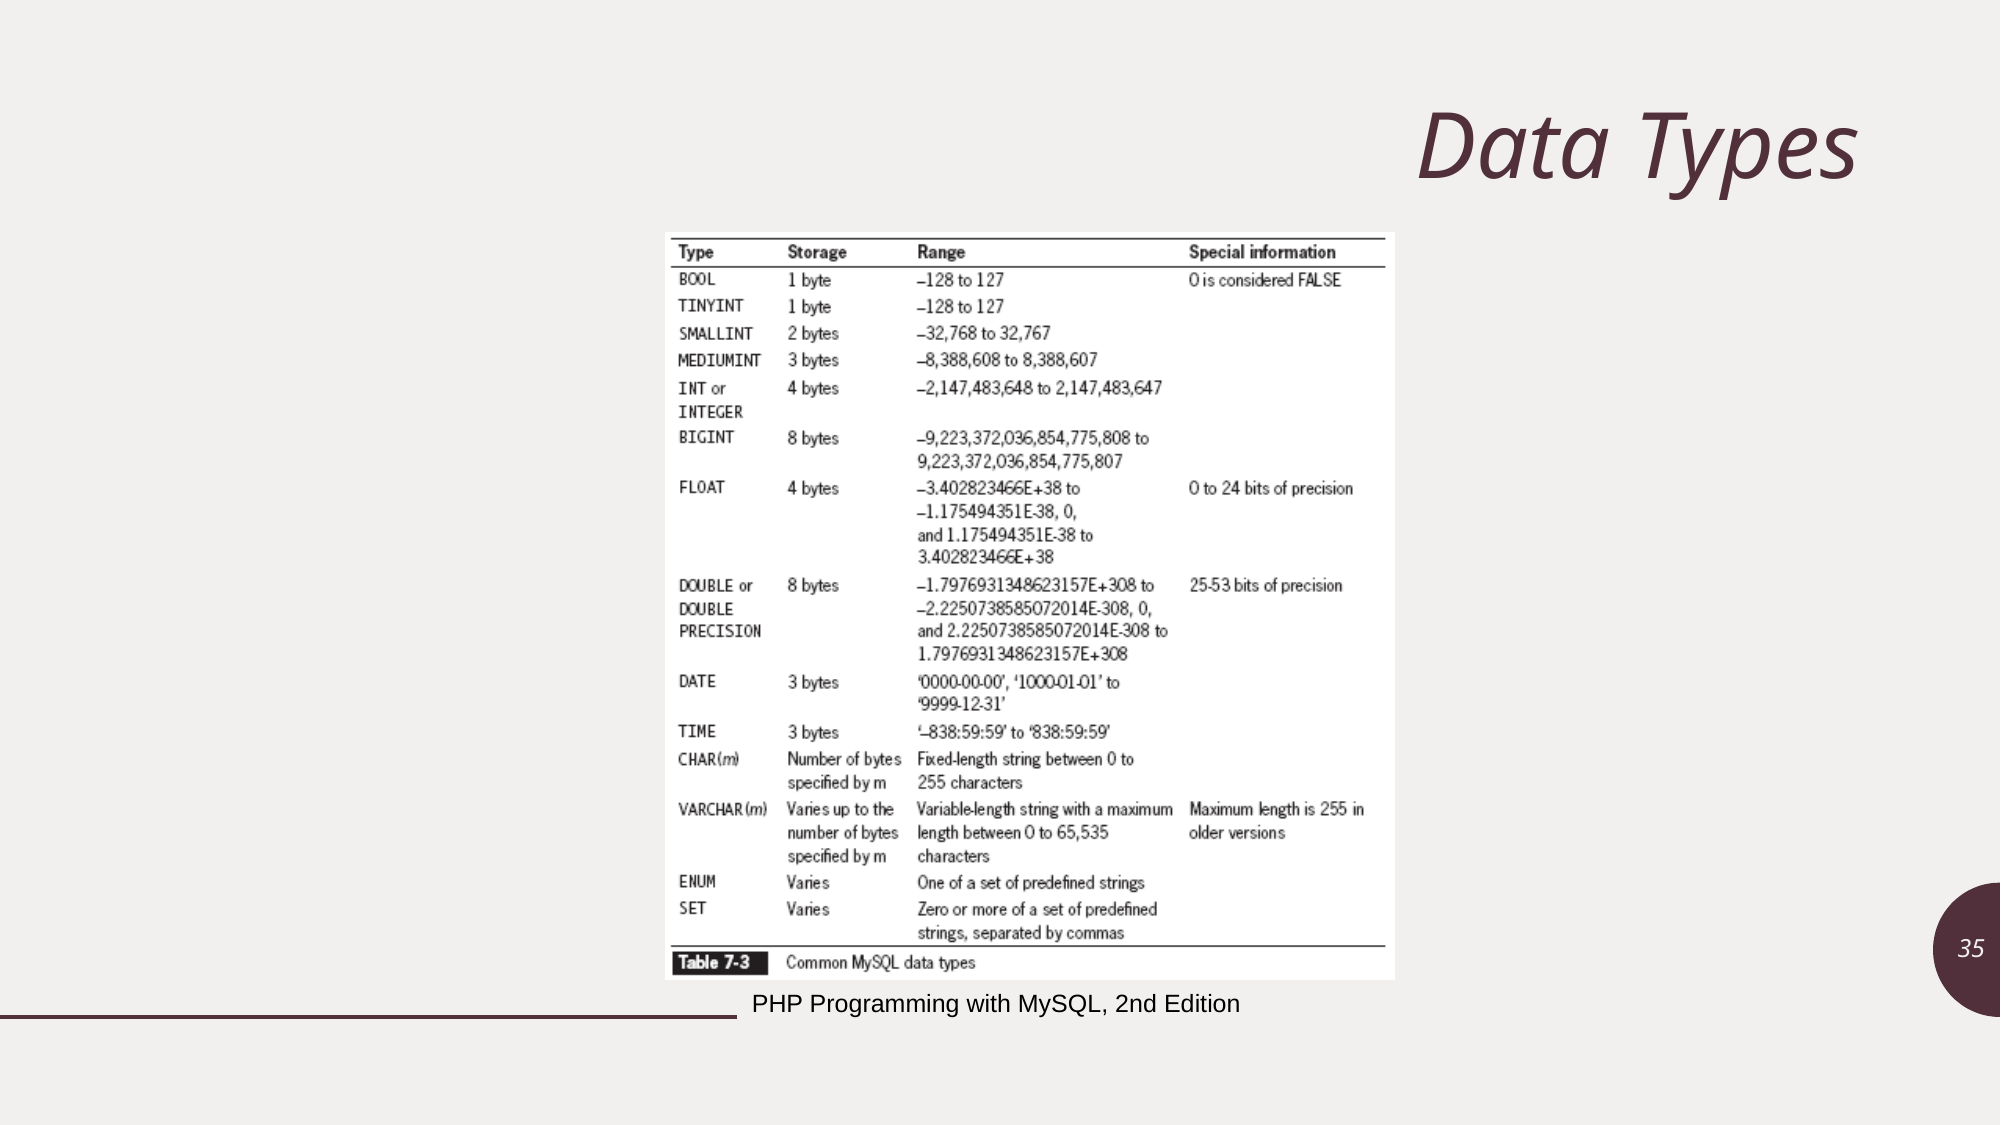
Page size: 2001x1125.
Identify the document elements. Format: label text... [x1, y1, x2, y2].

text_box PHP Programming with MySQL, 2nd Edition [736, 980, 1263, 1027]
slide_number 35 [1933, 919, 2000, 980]
title Data Types [125, 91, 1875, 207]
picture [665, 232, 1395, 980]
